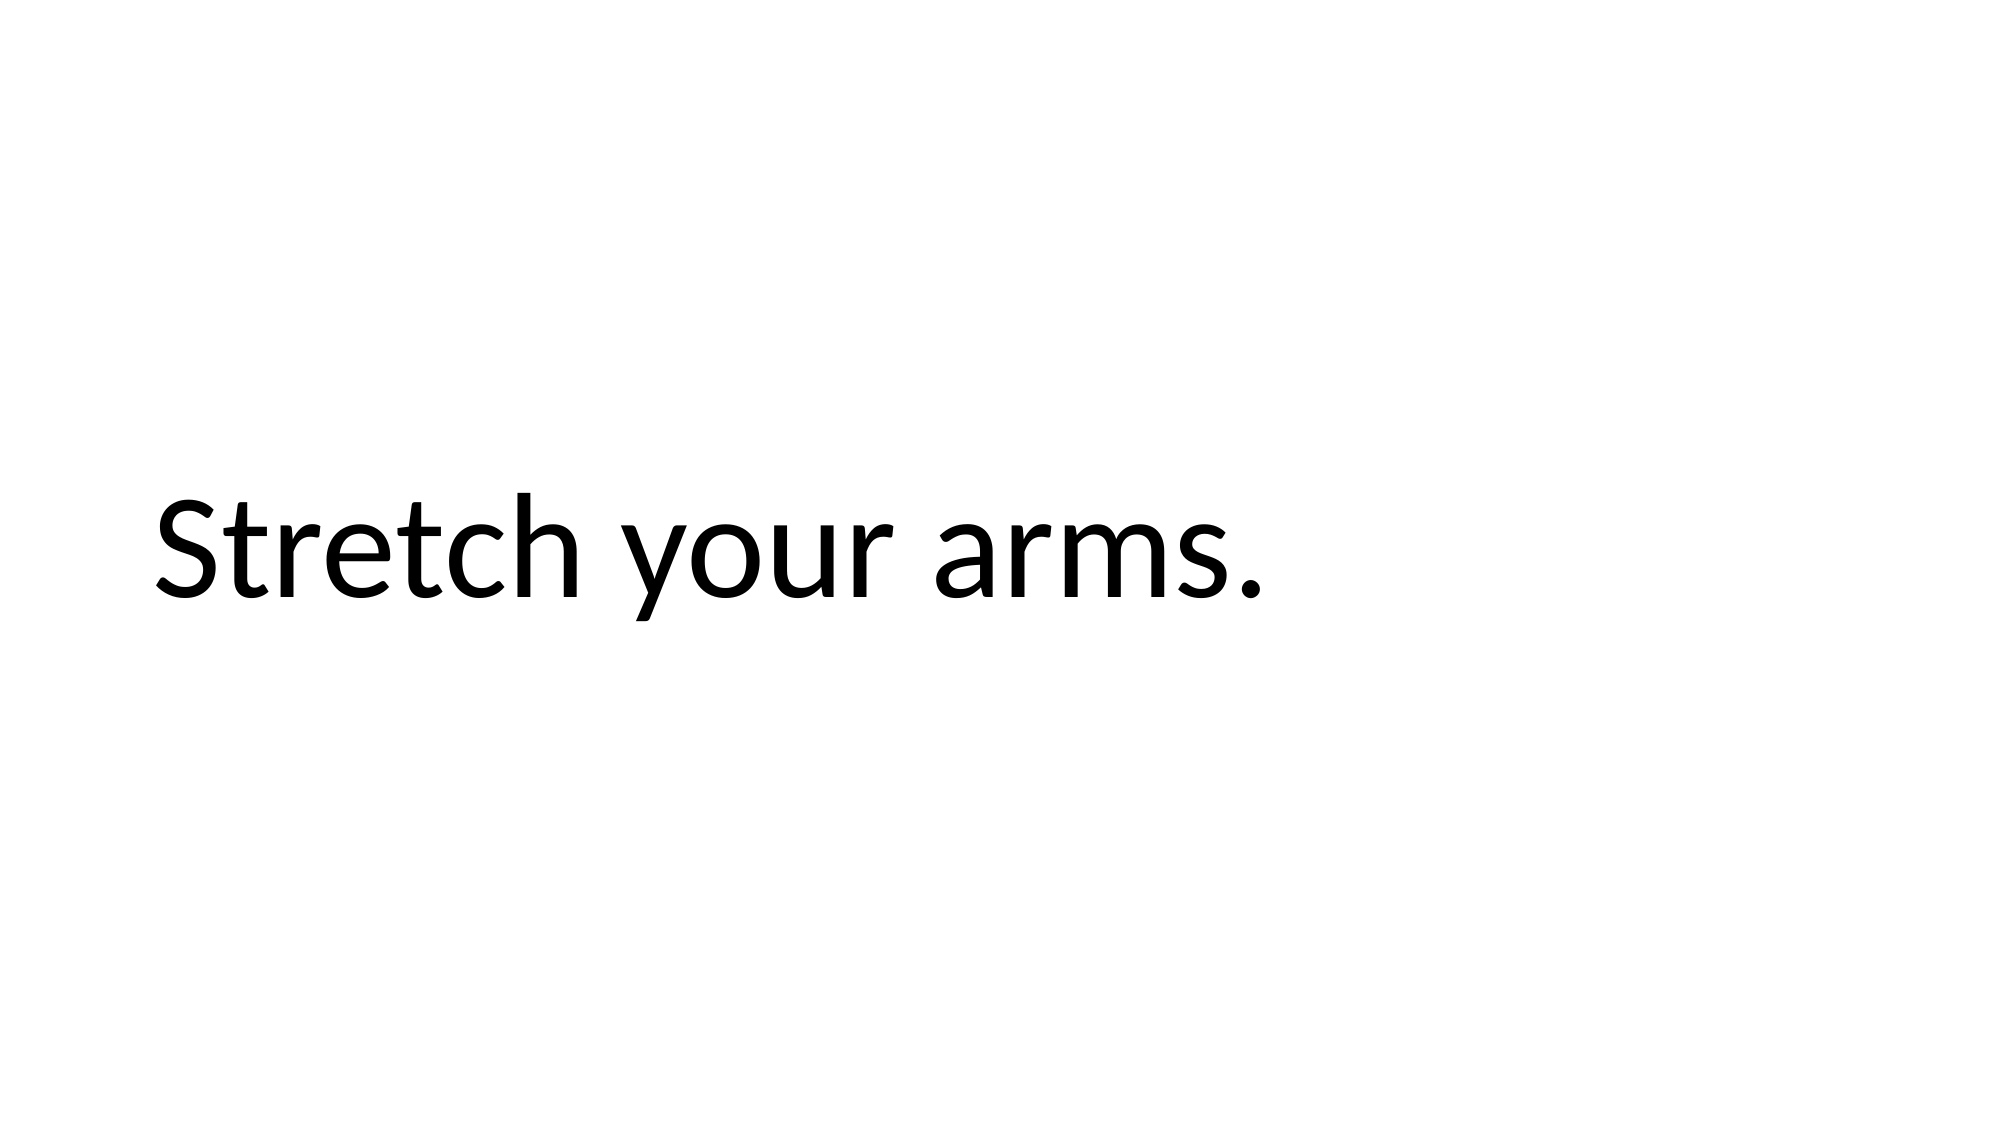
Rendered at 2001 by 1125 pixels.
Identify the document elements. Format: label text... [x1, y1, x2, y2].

list Stretch your arms. [137, 85, 1863, 1014]
